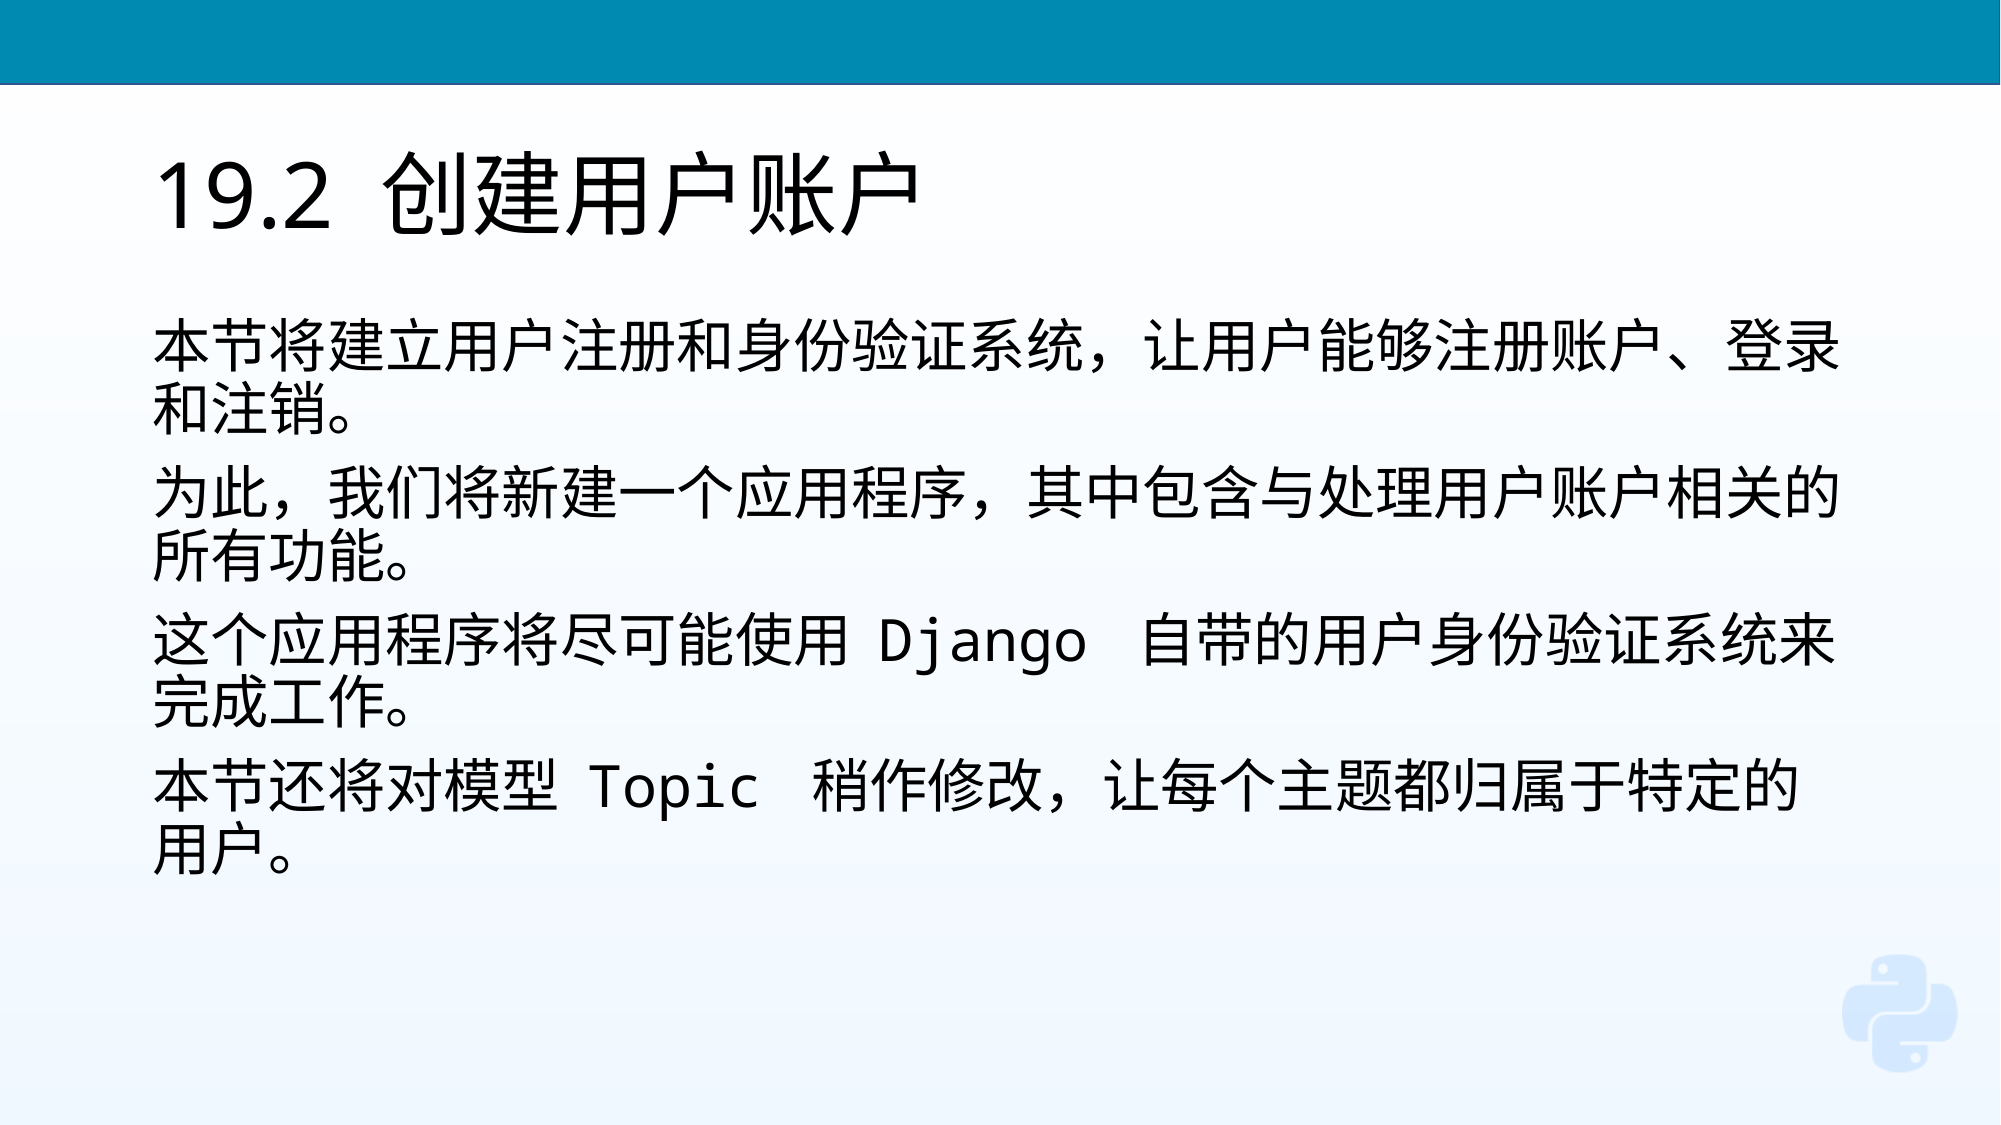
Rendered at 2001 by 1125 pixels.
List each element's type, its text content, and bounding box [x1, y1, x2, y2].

picture [1842, 946, 1958, 1081]
list 本节将建立用户注册和身份验证系统，让用户能够注册账户、登录和注销。 为此，我们将新建一个应用程序，其中包含与处理用户账户相关的所有功能。 这个应用程序将尽可能使用 Django 自带的用户身份验证系统来完成工作。 本节还将对模型 Topic 稍作修改，让每个主题都归属于特定的用户。 [137, 310, 1863, 1024]
title 19.2 创建用户账户 [137, 115, 1863, 282]
